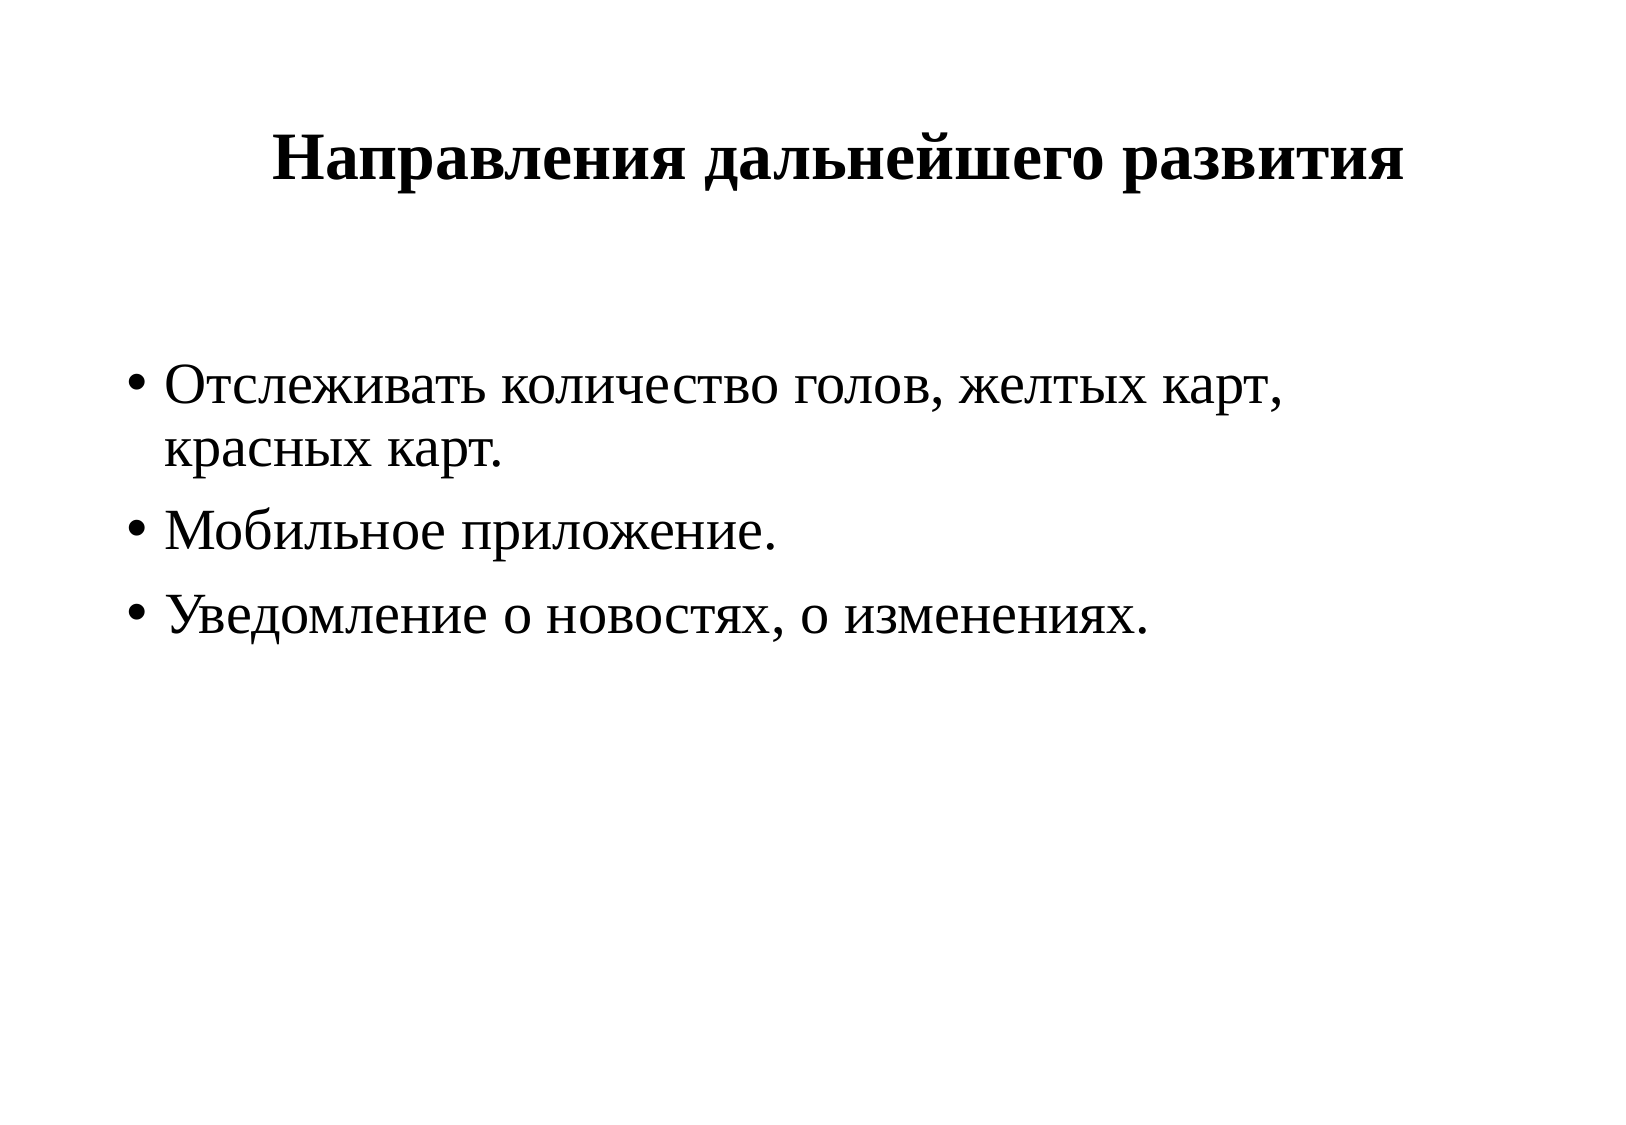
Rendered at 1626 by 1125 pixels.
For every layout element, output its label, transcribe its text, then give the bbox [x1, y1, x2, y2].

list Отслеживать количество голов, желтых карт, красных карт. Мобильное приложение. Уведомление о новостях, о изменениях. [111, 254, 1514, 1023]
text_box Направления дальнейшего развития [172, 31, 1507, 254]
